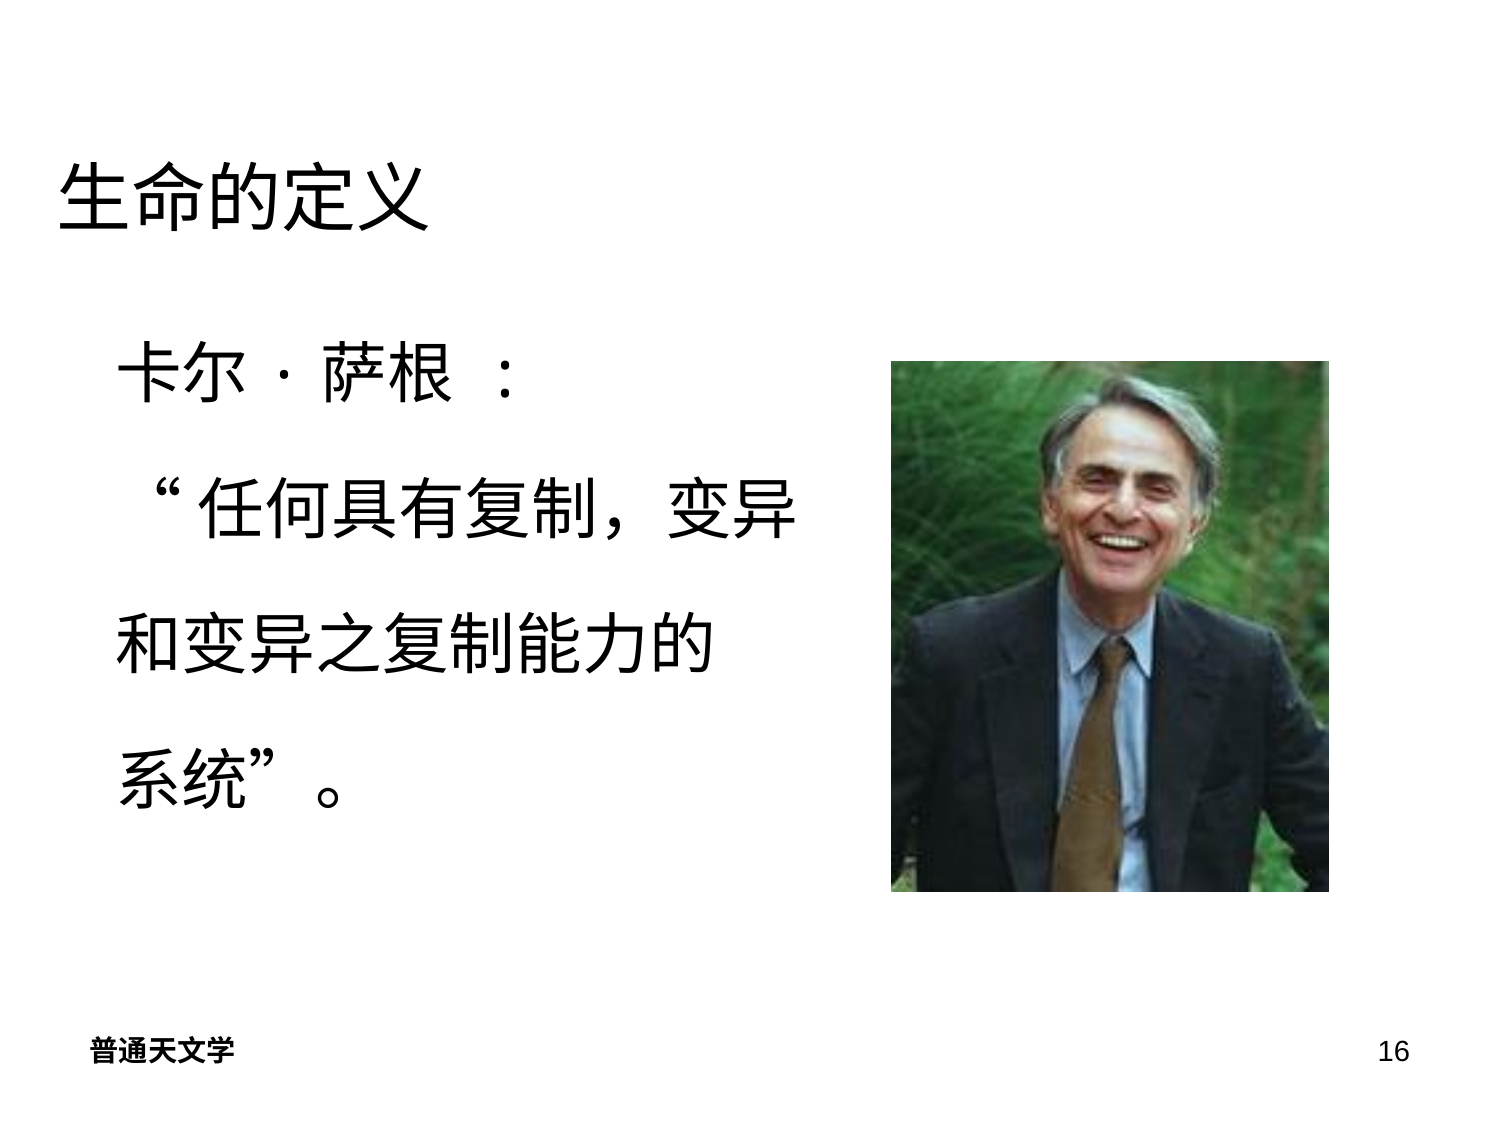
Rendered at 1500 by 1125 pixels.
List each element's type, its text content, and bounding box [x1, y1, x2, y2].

text_box 普通天文学 [75, 1024, 425, 1103]
picture [891, 361, 1330, 892]
list 卡尔·萨根 : “任何具有复制，变异 和变异之复制能力的 系统”。 [100, 267, 1390, 1010]
title 生命的定义 [41, 101, 1392, 290]
text_box 16 [1074, 1024, 1425, 1103]
